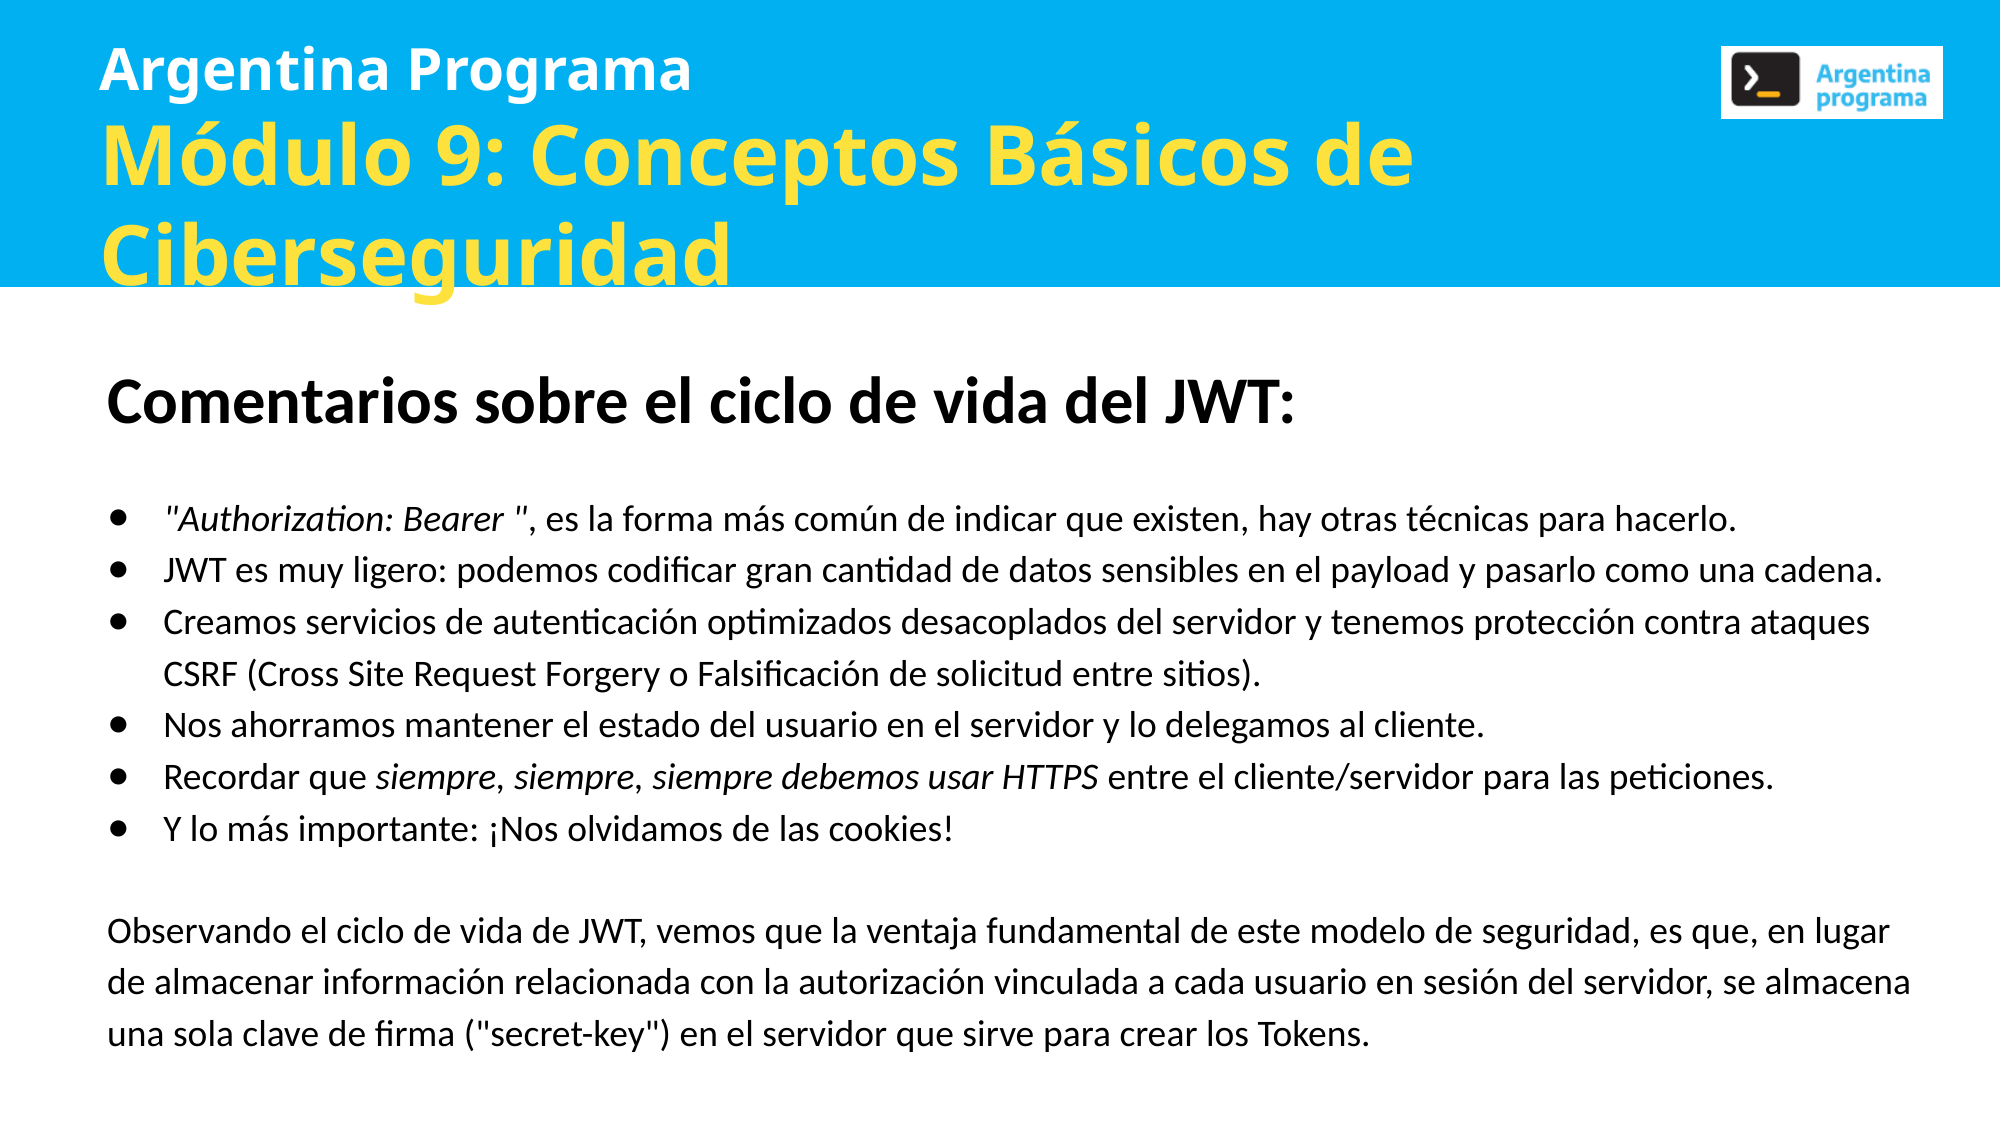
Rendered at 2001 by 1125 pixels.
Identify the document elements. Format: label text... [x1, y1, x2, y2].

text_box Argentina Programa Módulo 9: Conceptos Básicos de Ciberseguridad [92, 24, 1901, 222]
text_box [0, 0, 2000, 287]
text_box Comentarios sobre el ciclo de vida del JWT: "Authorization: Bearer ", es la forma más común de indicar que existen, hay otras técnicas para hacerlo. JWT es muy ligero: podemos codificar gran cantidad de datos sensibles en el payload y pasarlo como una cadena. Creamos servicios de autenticación optimizados desacoplados del servidor y tenemos protección contra ataques CSRF (Cross Site Request Forgery o Falsificación de solicitud entre sitios). Nos ahorramos mantener el estado del usuario en el servidor y lo delegamos al cliente. Recordar que siempre, siempre, siempre debemos usar HTTPS entre el cliente/servidor para las peticiones. Y lo más importante: ¡Nos olvidamos de las cookies! Observando el ciclo de vida de JWT, vemos que la ventaja fundamental de este modelo de seguridad, es que, en lugar de almacenar información relacionada con la autorización vinculada a cada usuario en sesión del servidor, se almacena una sola clave de firma ("secret-key") en el servidor que sirve para crear los Tokens. [92, 337, 1943, 1062]
picture [1722, 47, 1942, 118]
